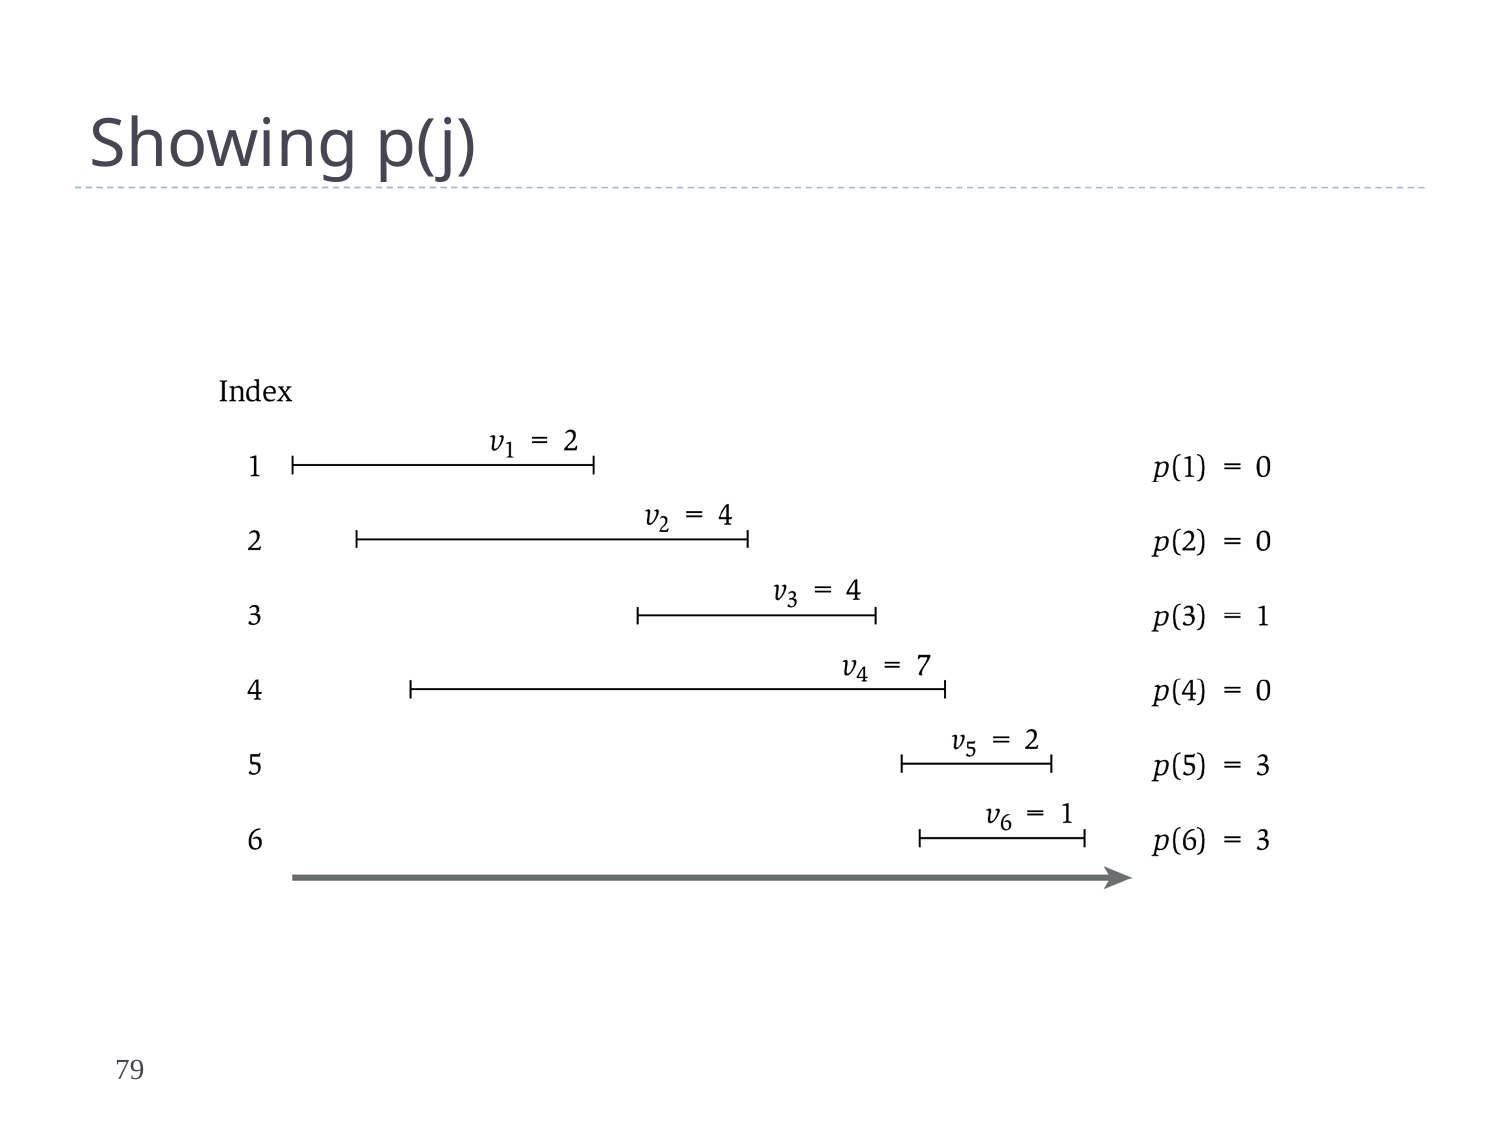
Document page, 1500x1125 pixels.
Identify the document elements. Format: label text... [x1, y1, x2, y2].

slide_number 79 [100, 1042, 426, 1103]
picture [124, 349, 1376, 926]
title Showing p(j) [75, 24, 1425, 188]
